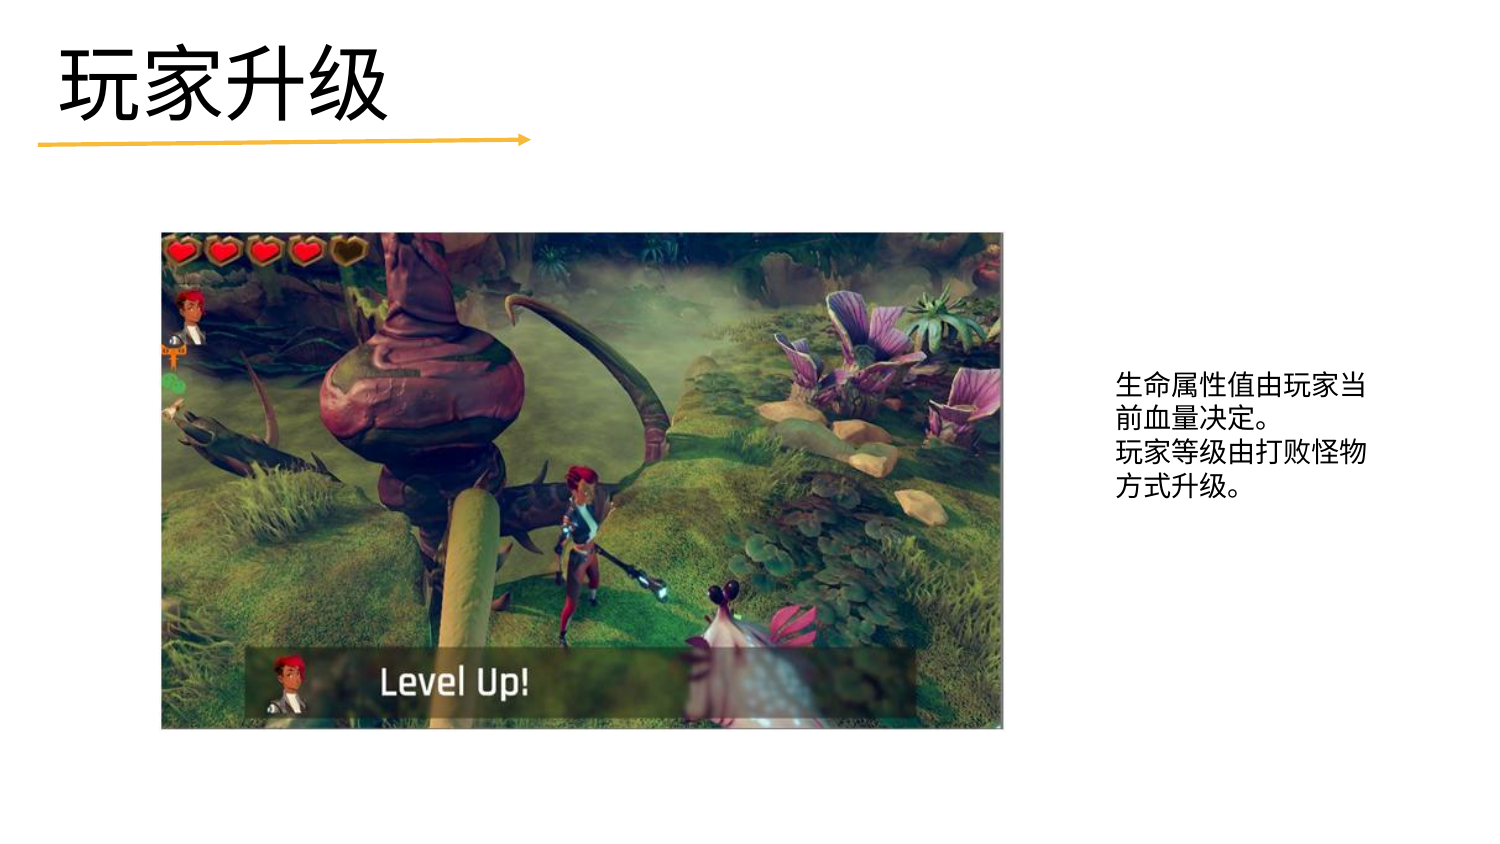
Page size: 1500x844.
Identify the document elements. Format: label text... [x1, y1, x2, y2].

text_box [37, 139, 532, 146]
text_box 玩家升级 [57, 30, 391, 131]
picture [159, 229, 1006, 732]
text_box 生命属性值由玩家当前血量决定。 玩家等级由打败怪物方式升级。 [1101, 359, 1397, 544]
